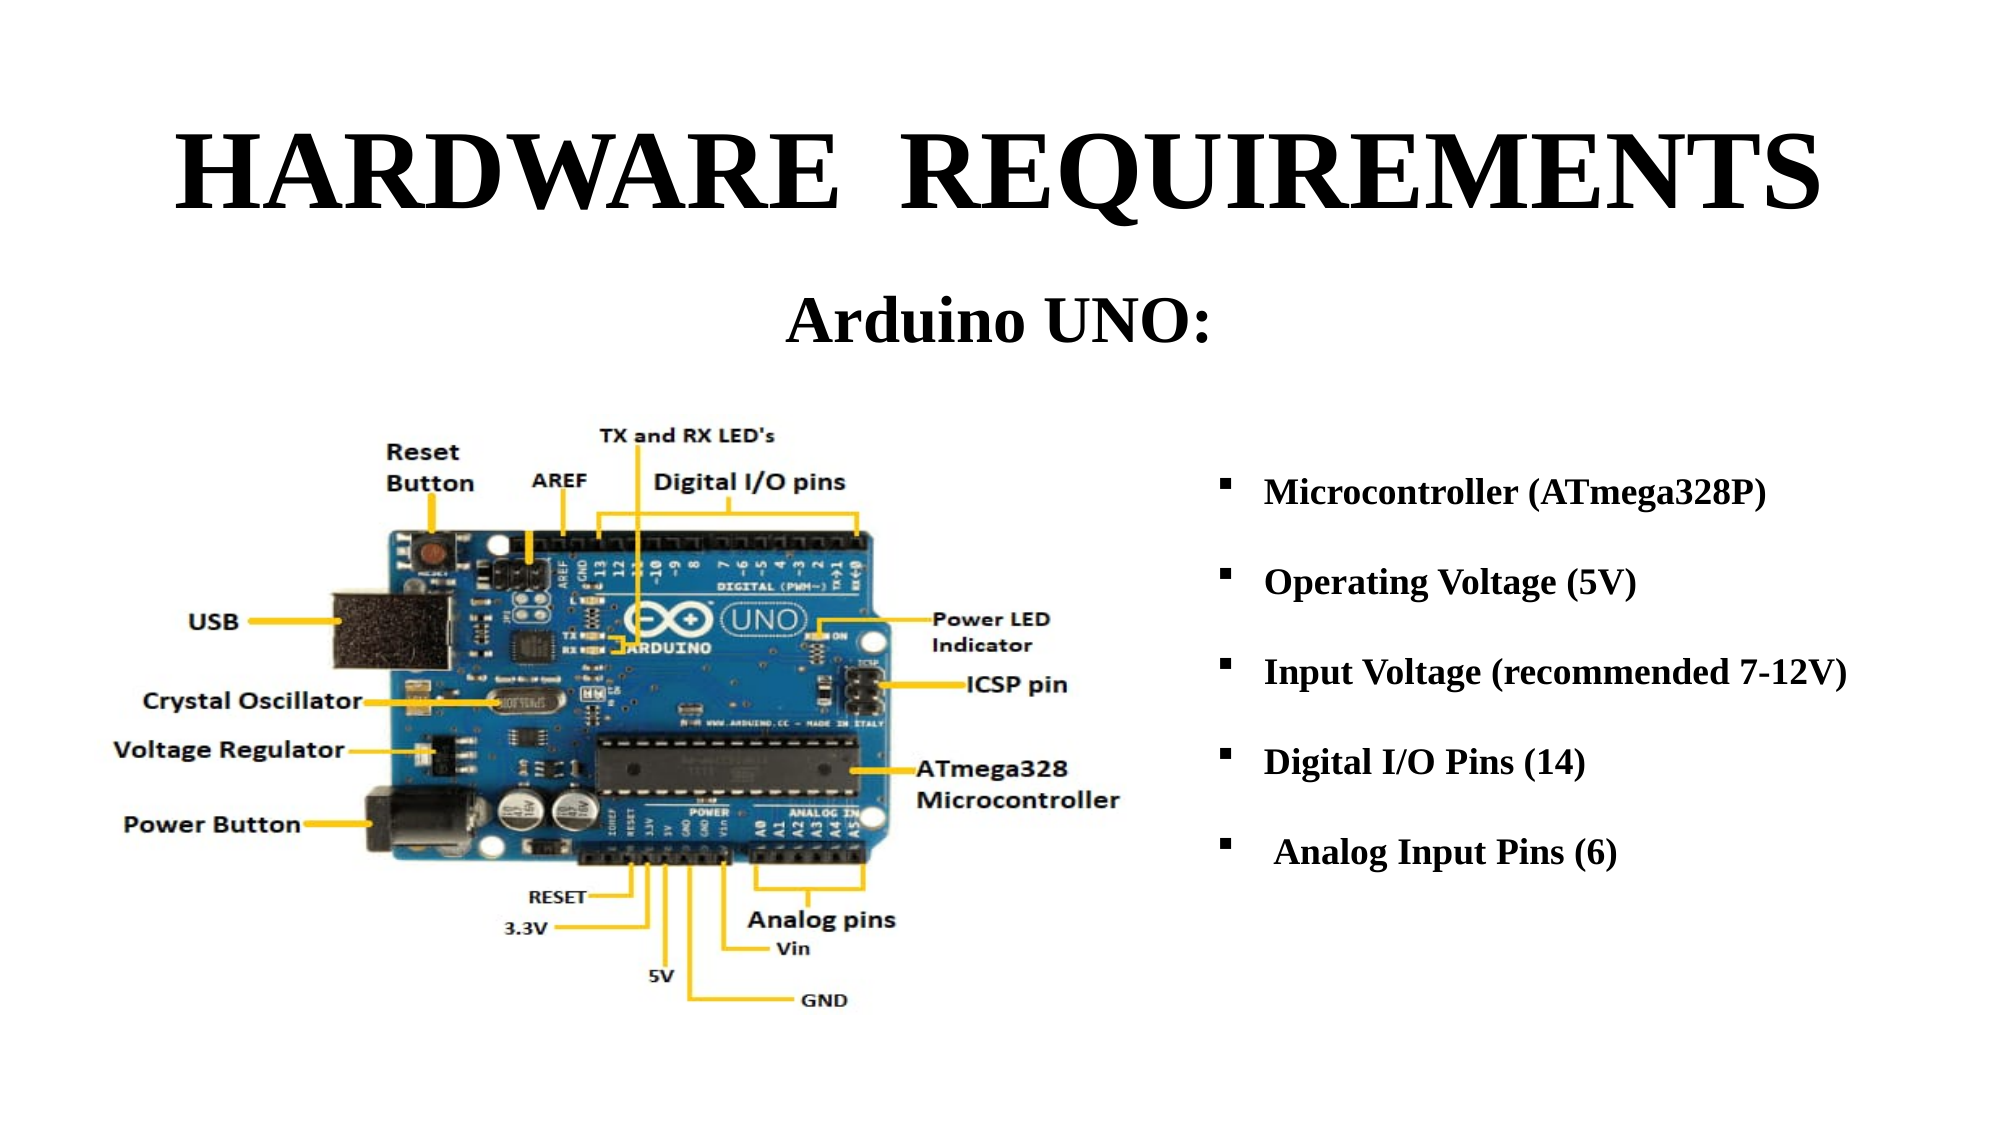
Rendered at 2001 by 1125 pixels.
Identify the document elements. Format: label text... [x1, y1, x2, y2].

title HARDWARE REQUIREMENTS [0, 63, 2000, 267]
text_box Arduino UNO: [0, 267, 2000, 363]
picture [94, 414, 1127, 1016]
text_box Microcontroller (ATmega328P) Operating Voltage (5V) Input Voltage (recommended 7-12V) Digital I/O Pins (14) Analog Input Pins (6) [1202, 414, 1932, 879]
